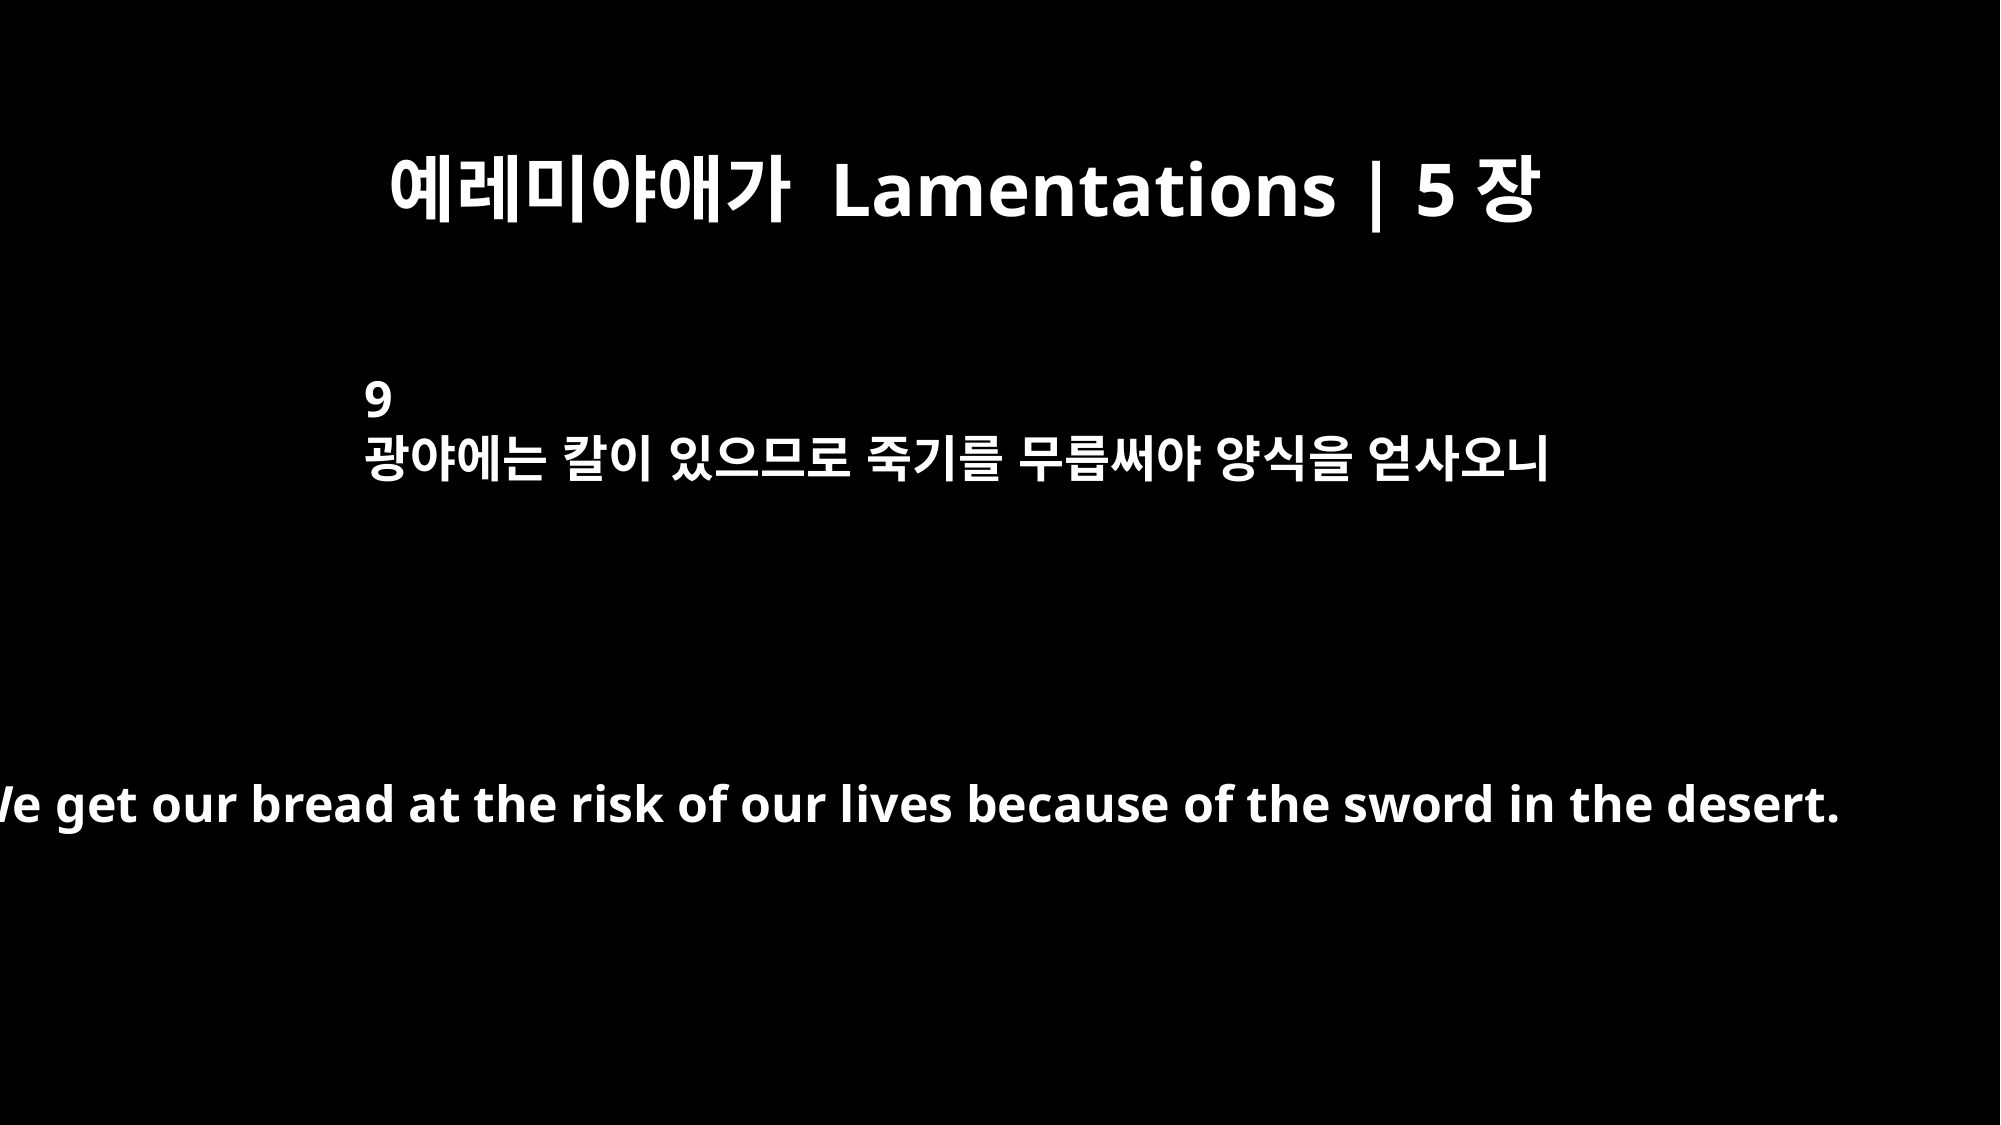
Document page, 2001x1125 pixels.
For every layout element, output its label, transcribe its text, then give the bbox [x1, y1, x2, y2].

text_box 9 광야에는 칼이 있으므로 죽기를 무릅써야 양식을 얻사오니 [349, 359, 1568, 495]
text_box 예레미야애가 Lamentations | 5장 [374, 136, 1558, 239]
text_box We get our bread at the risk of our lives because of the sword in the desert. [0, 764, 1857, 840]
